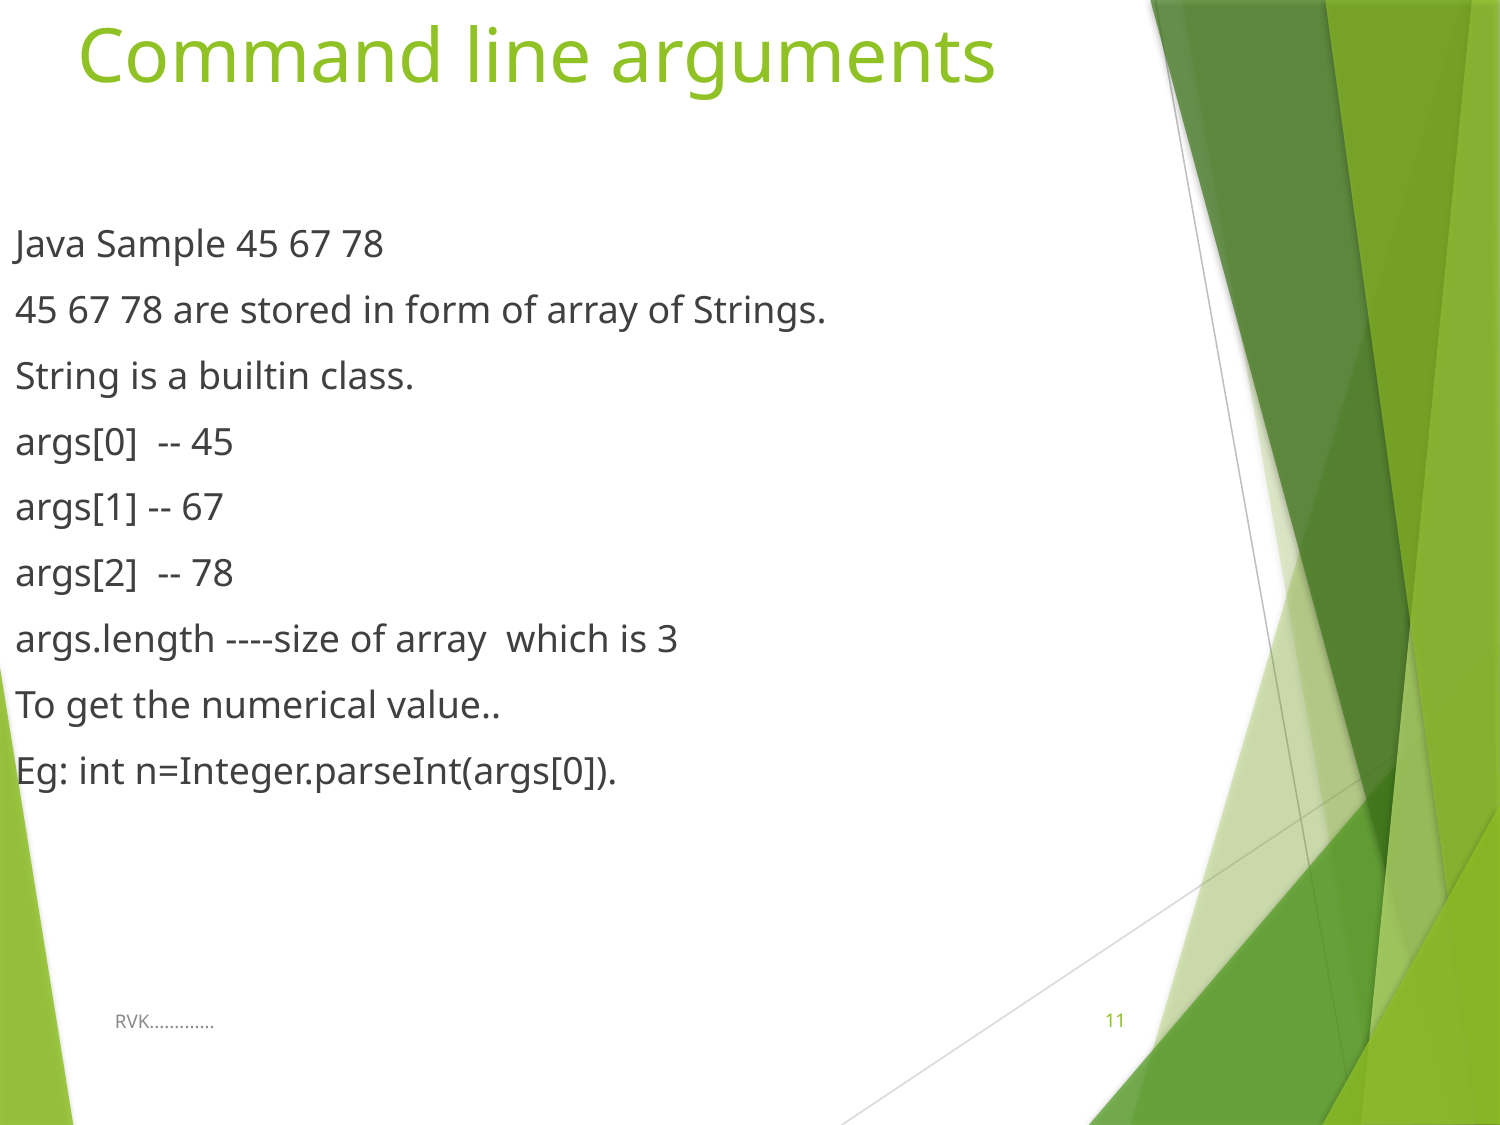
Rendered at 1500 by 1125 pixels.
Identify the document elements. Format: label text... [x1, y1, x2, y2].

title Command line arguments [62, 0, 1413, 188]
list Java Sample 45 67 78 45 67 78 are stored in form of array of Strings. String is a builtin class. args[0] -- 45 args[1] -- 67 args[2] -- 78 args.length ----size of array which is 3 To get the numerical value.. Eg: int n=Integer.parseInt(args[0]). [0, 212, 1500, 1125]
footer RVK............. [99, 991, 859, 1051]
slide_number 11 [1057, 991, 1142, 1051]
